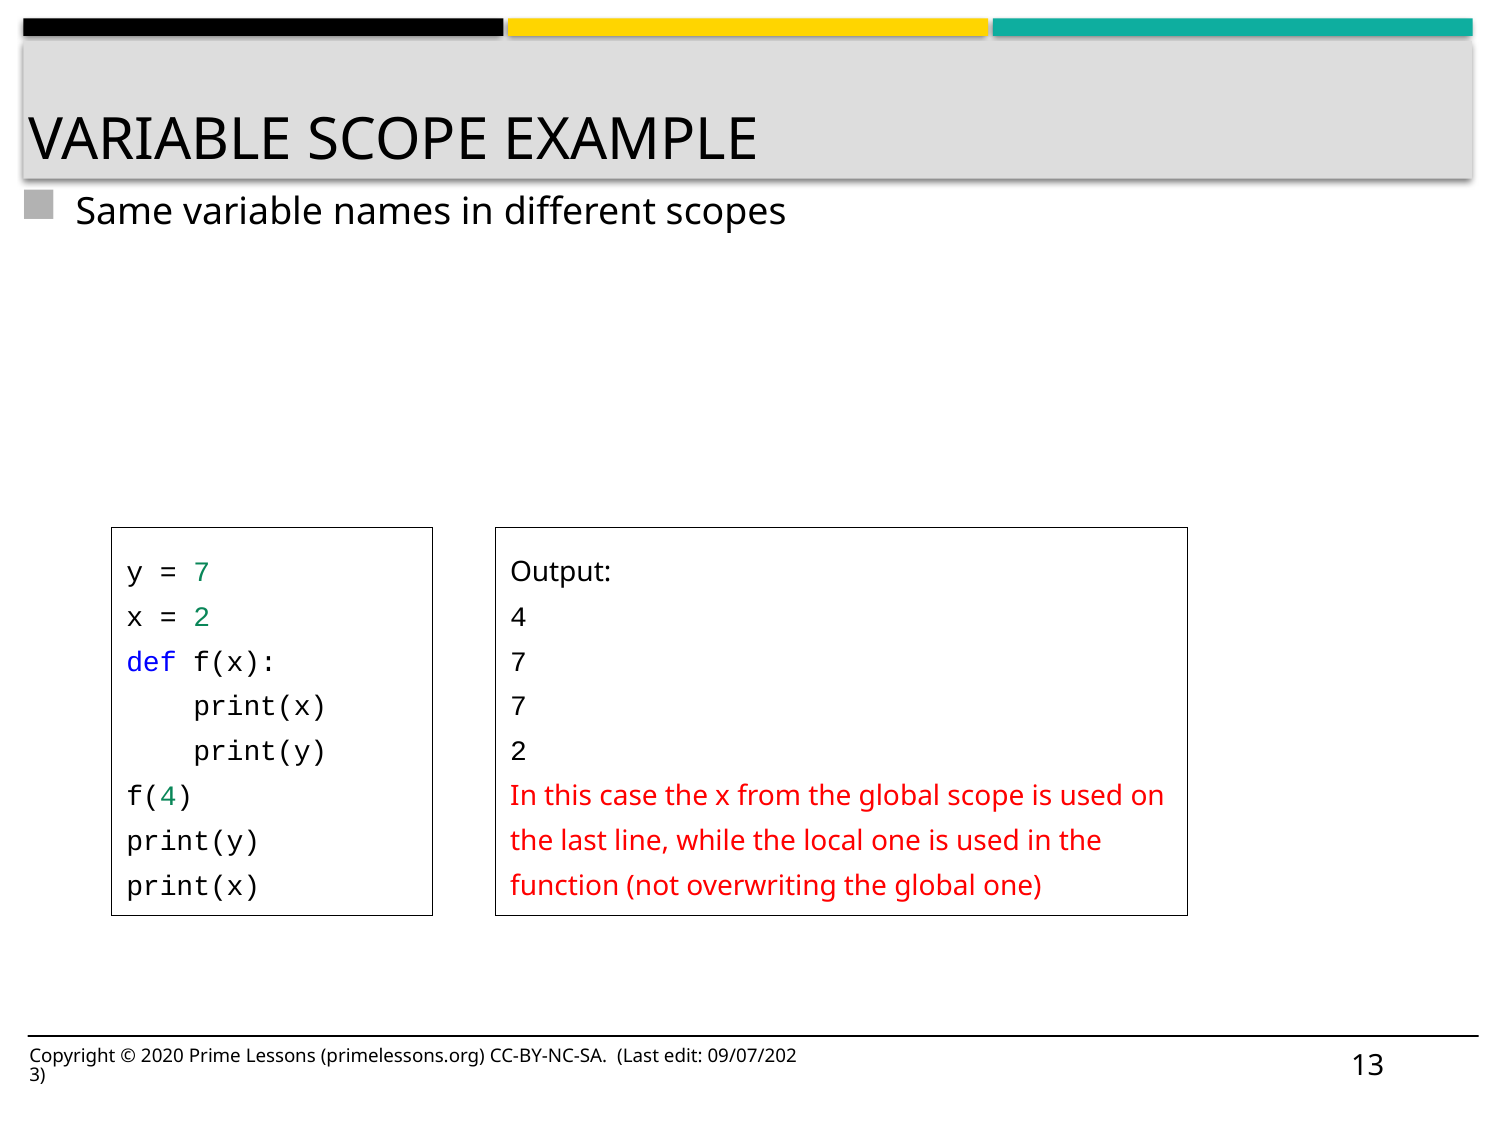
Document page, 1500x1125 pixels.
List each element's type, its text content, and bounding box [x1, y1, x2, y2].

text_box Output: 4 7 7 2 In this case the x from the global scope is used on the last line, while the local one is used in the function (not overwriting the global one) [495, 527, 1188, 916]
slide_number 14 [1351, 1036, 1478, 1097]
title Variable Scope Example [28, 48, 1464, 172]
list Same variable names in different scopes [25, 187, 1475, 1021]
footer Copyright © 2020 Prime Lessons (primelessons.org) CC-BY-NC-SA. (Last edit: 09/07/2023) [14, 1036, 814, 1097]
text_box y = 7 x = 2 def f(x): print(x) print(y) f(4) print(y) print(x) [111, 527, 433, 916]
